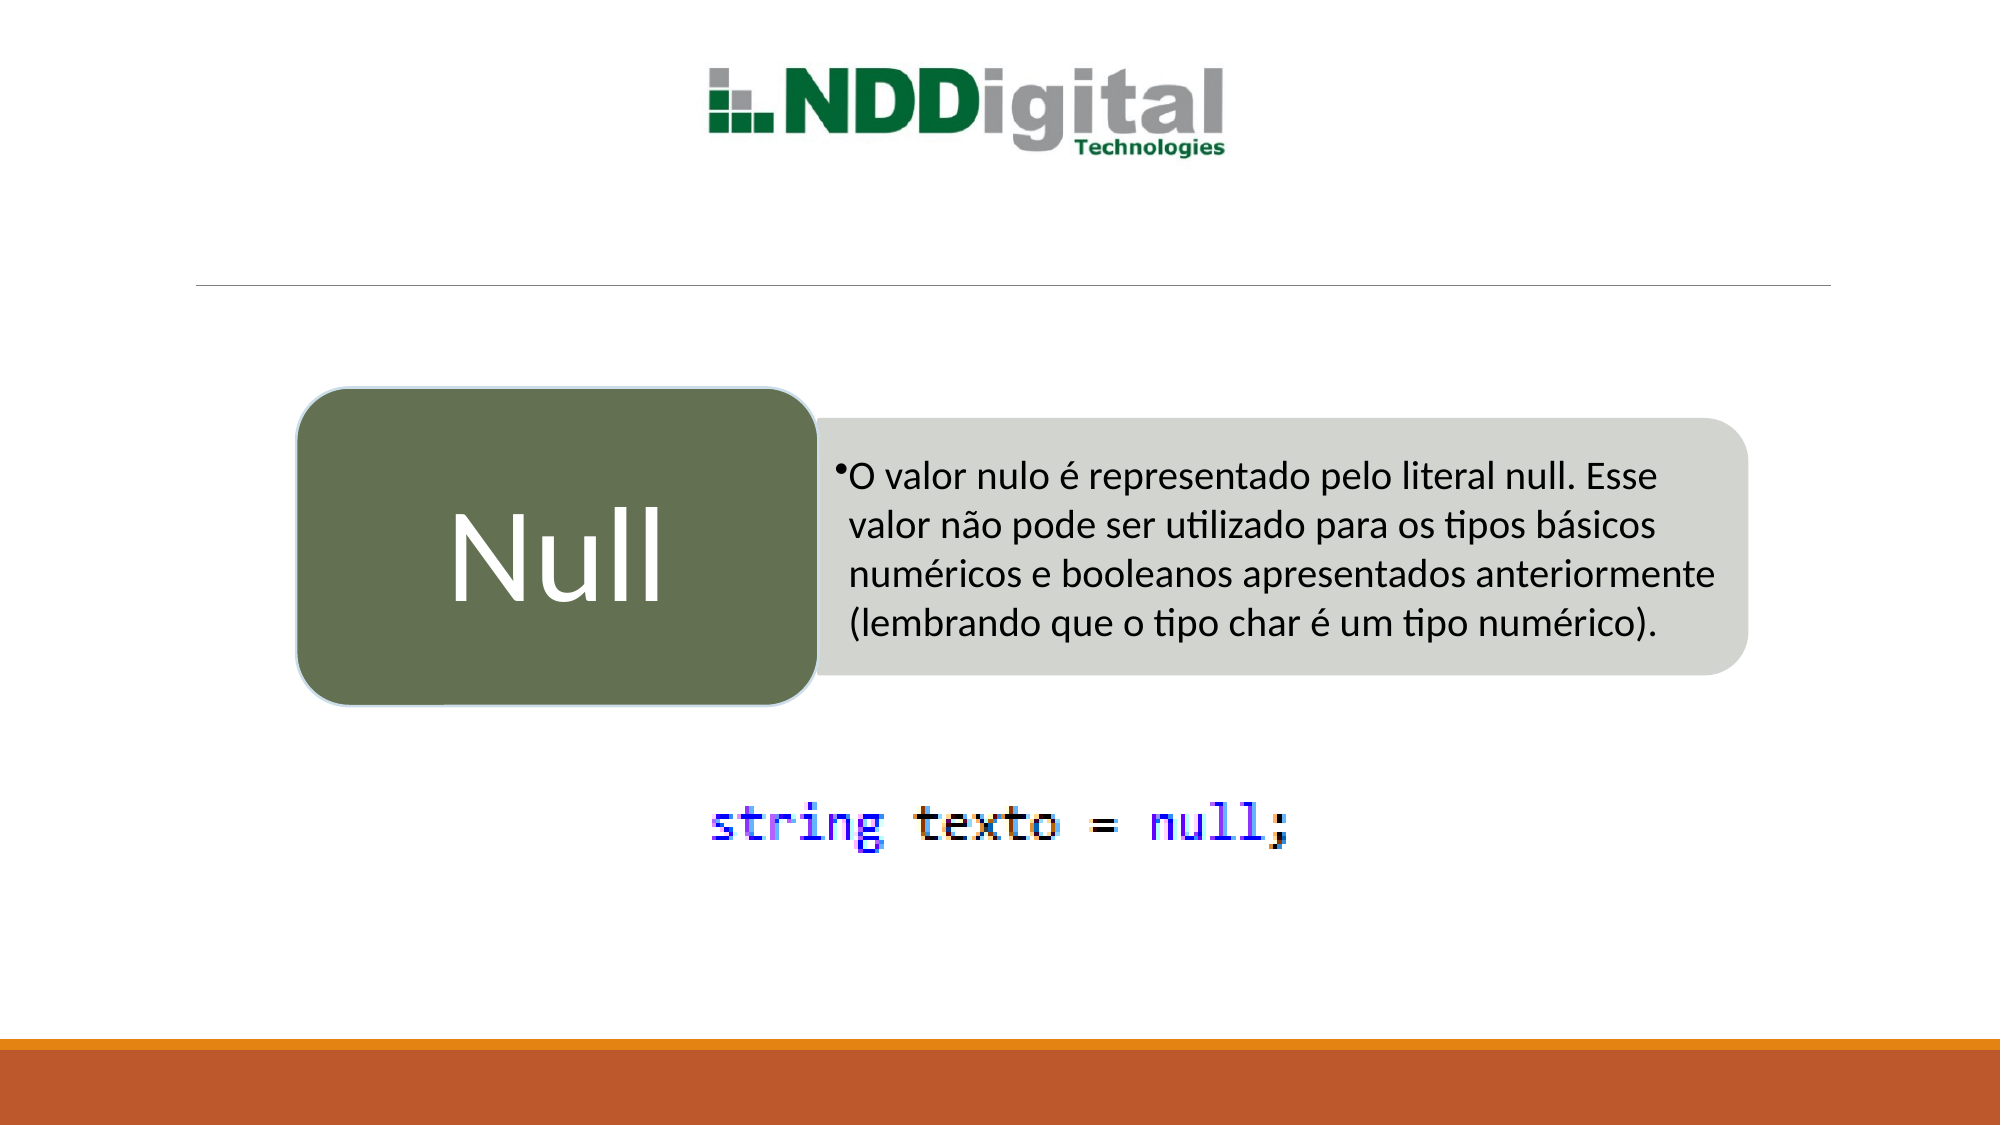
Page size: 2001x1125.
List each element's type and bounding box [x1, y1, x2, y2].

picture [684, 0, 1249, 180]
text_box [295, 386, 1748, 707]
picture [662, 767, 1325, 880]
